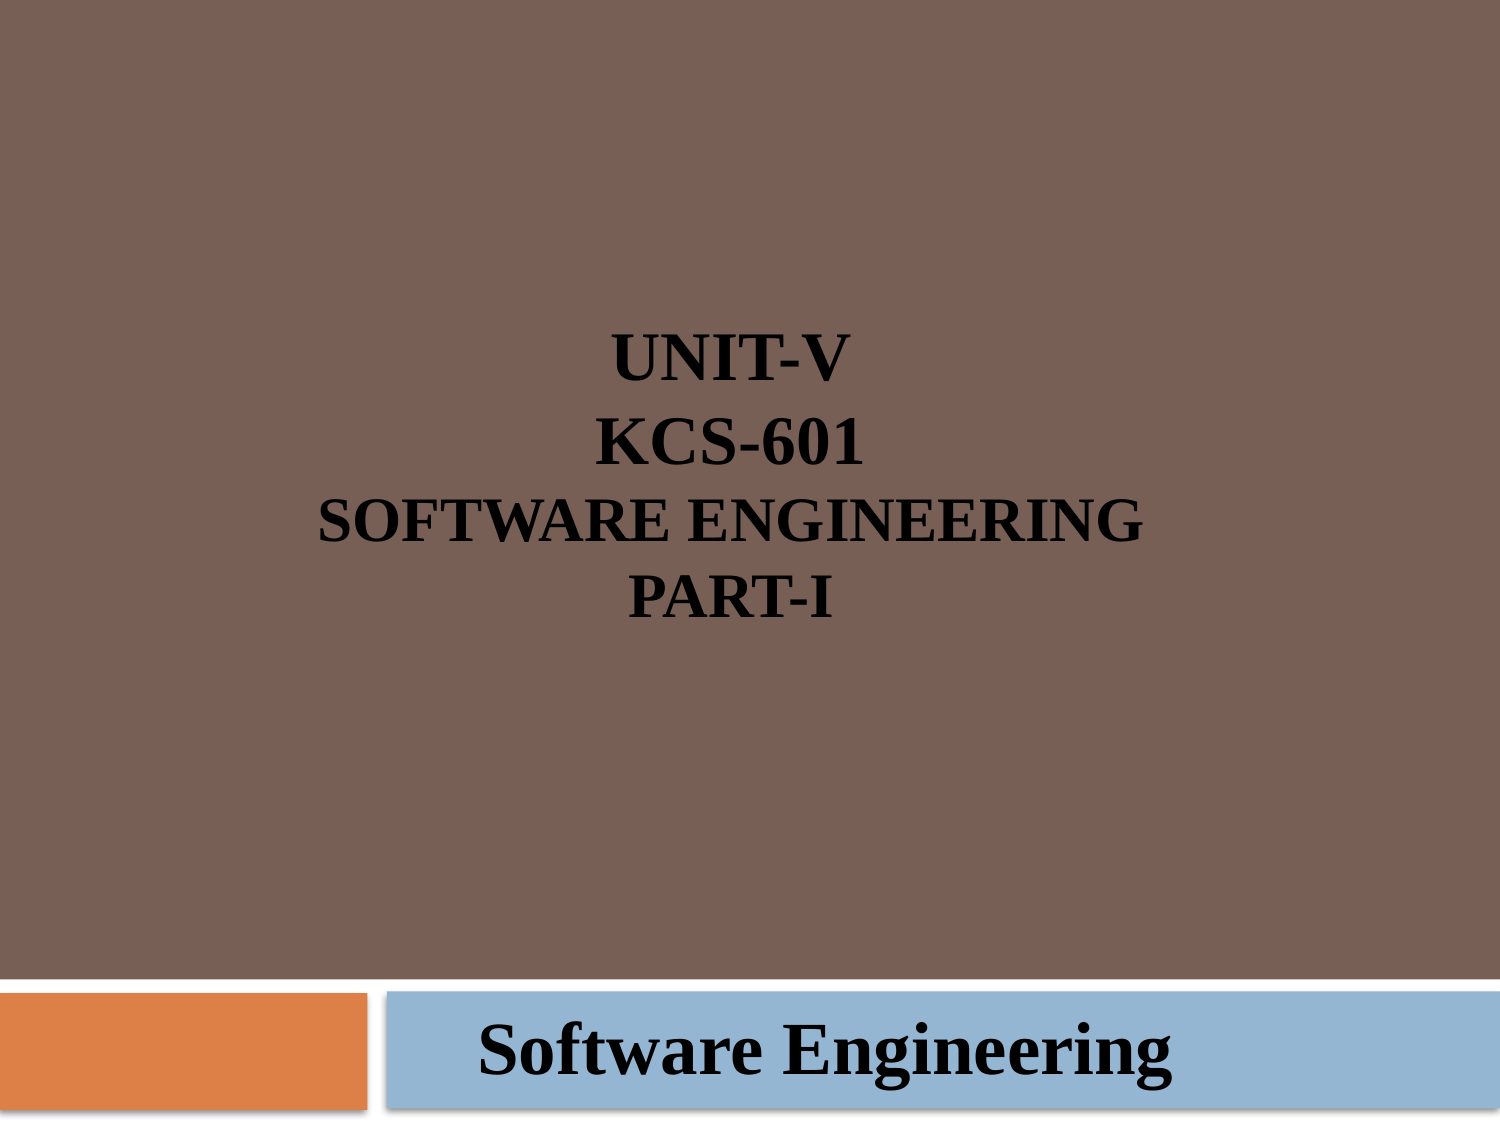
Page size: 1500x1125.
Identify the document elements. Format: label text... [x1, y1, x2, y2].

subtitle Software Engineering [462, 988, 1500, 1101]
title UNIT-V KCS-601 Software engineering PART-I [200, 299, 1263, 638]
